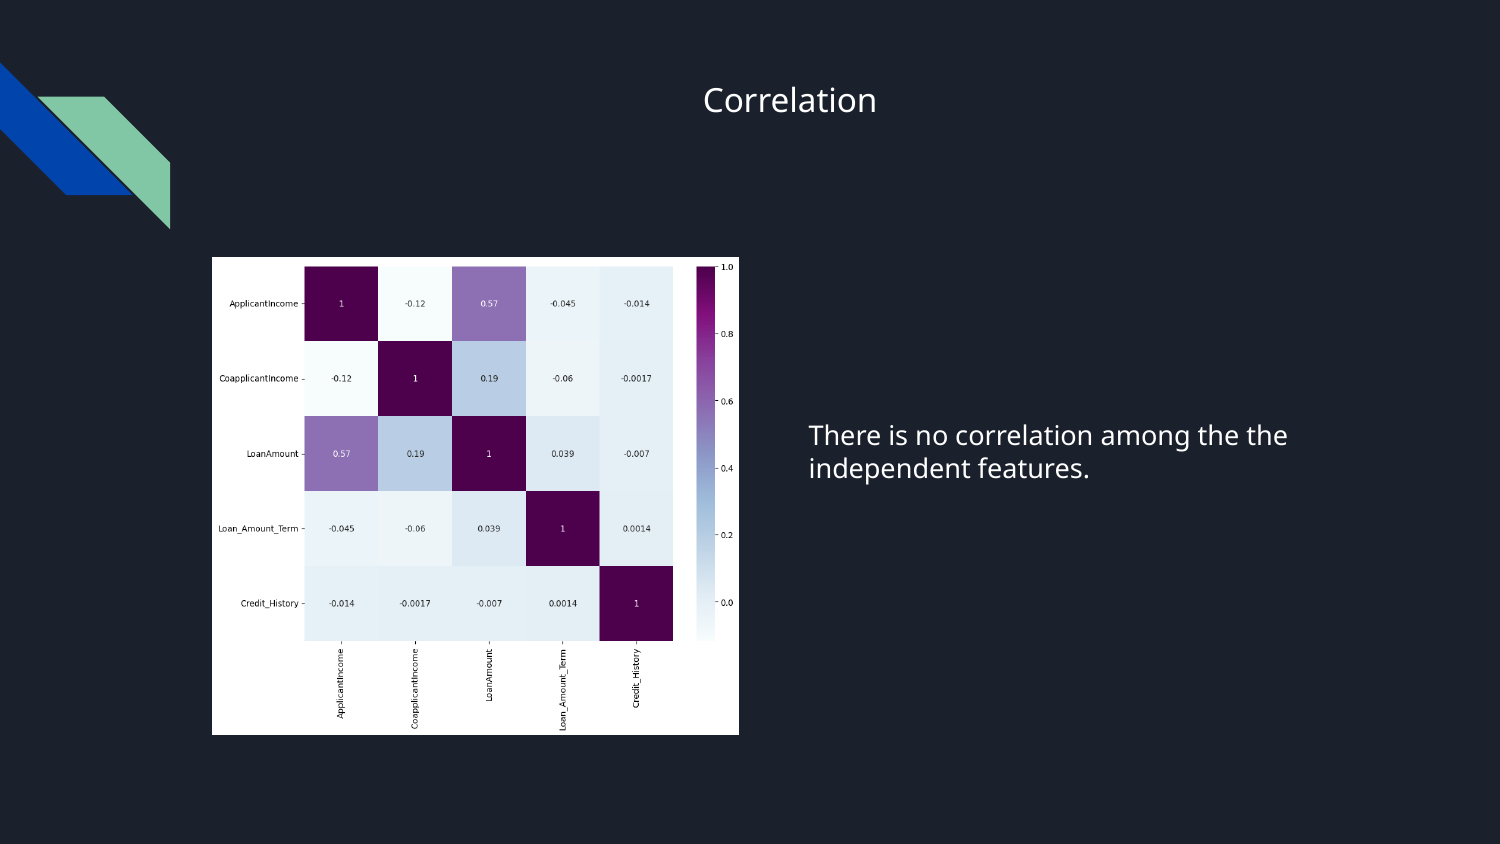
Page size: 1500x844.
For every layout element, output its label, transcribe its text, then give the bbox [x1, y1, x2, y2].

title Correlation [212, 64, 1368, 215]
list I [739, 257, 1368, 735]
picture [212, 256, 739, 735]
text_box There is no correlation among the the independent features. [793, 403, 1319, 520]
